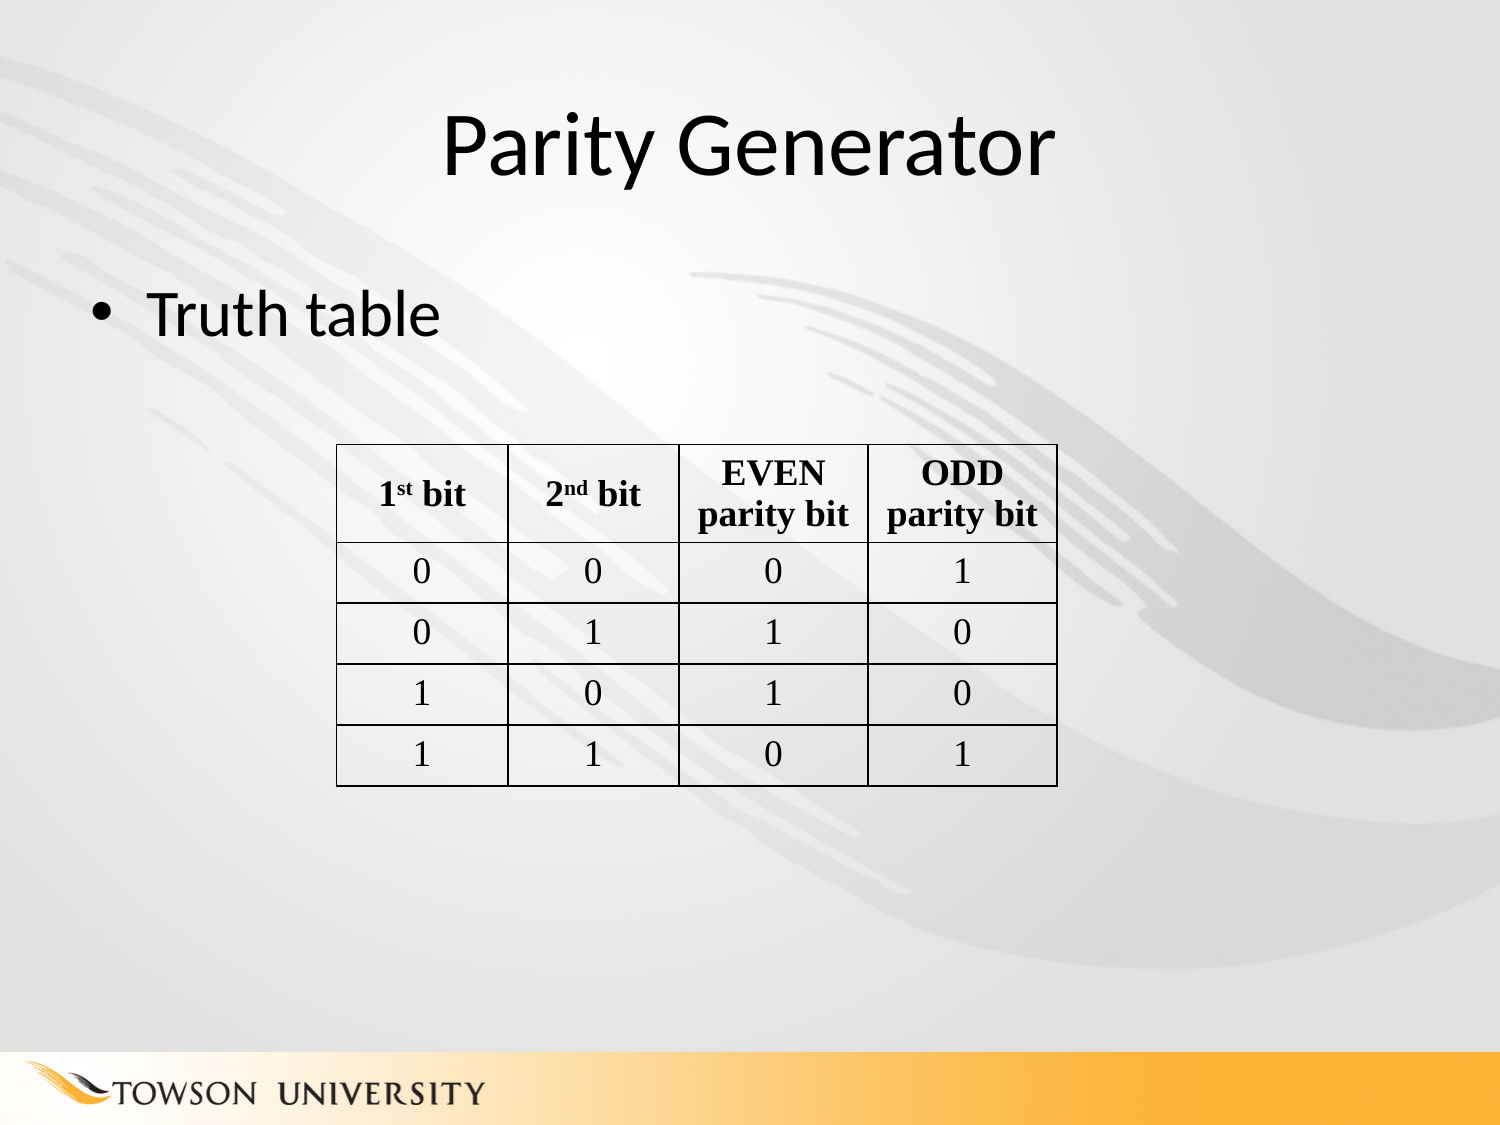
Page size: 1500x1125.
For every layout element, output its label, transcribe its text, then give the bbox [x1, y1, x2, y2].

table_cell 1 [509, 604, 678, 663]
table_cell 0 [337, 543, 507, 602]
table_cell 1 [869, 726, 1056, 785]
table_header EVEN parity bit [680, 445, 867, 542]
table_cell 0 [680, 543, 867, 602]
table_cell 0 [869, 604, 1056, 663]
table_header 1st bit [337, 445, 507, 542]
table_cell 1 [337, 665, 507, 724]
list Truth table [75, 262, 1425, 1005]
title Parity Generator [75, 45, 1425, 233]
table_header 2nd bit [509, 445, 678, 542]
table_cell 1 [509, 726, 678, 785]
table_cell 0 [509, 543, 678, 602]
table_cell 1 [337, 726, 507, 785]
table_cell 0 [869, 665, 1056, 724]
table_cell 1 [869, 543, 1056, 602]
table_cell 0 [680, 726, 867, 785]
table_cell 0 [509, 665, 678, 724]
table_header ODD parity bit [869, 445, 1056, 542]
picture [0, 0, 1500, 1125]
table_cell 1 [680, 604, 867, 663]
table_cell 0 [337, 604, 507, 663]
table_cell 1 [680, 665, 867, 724]
